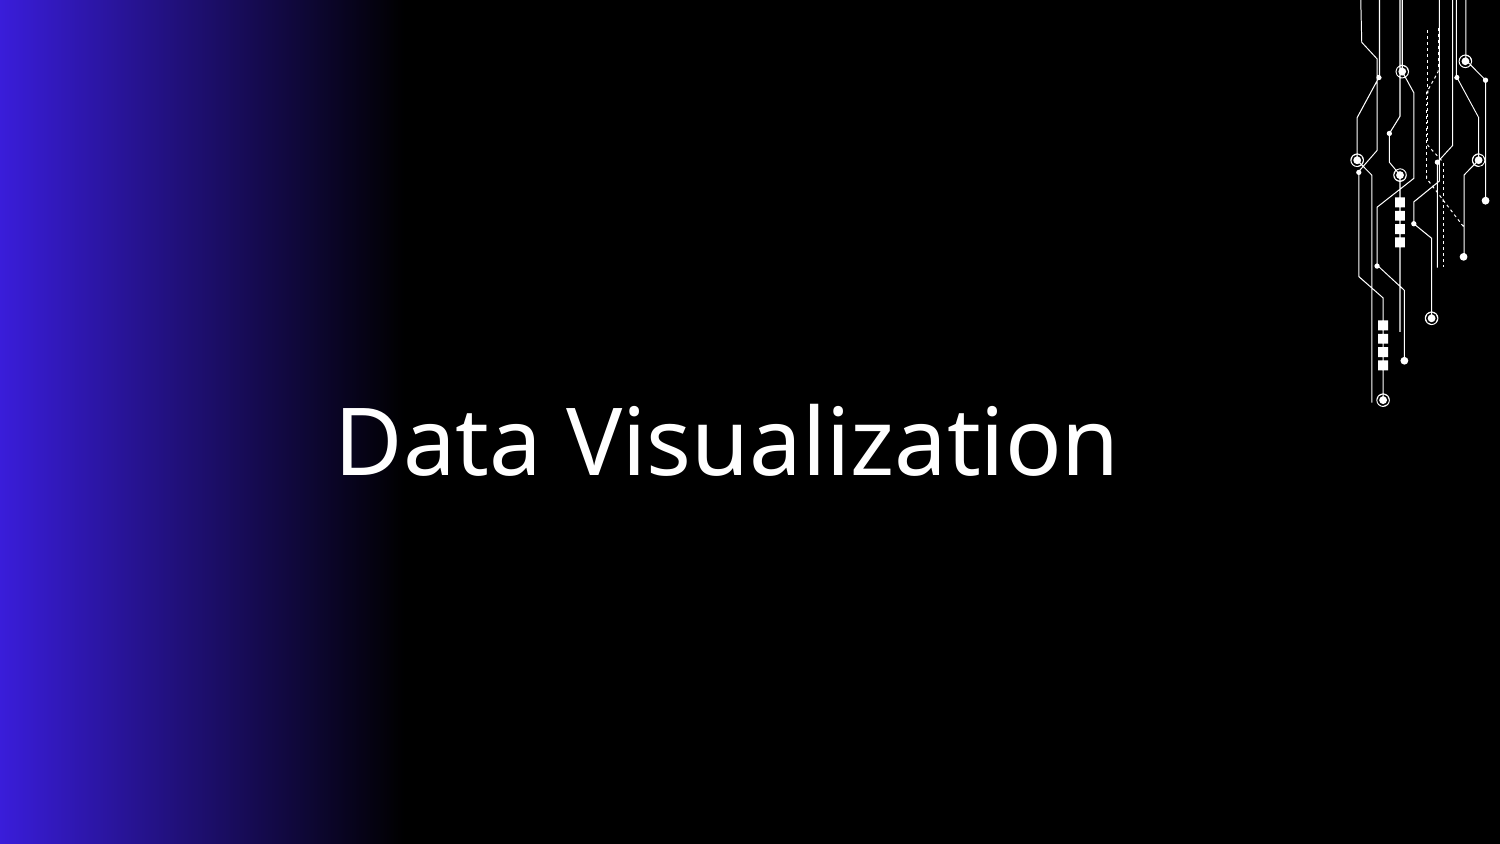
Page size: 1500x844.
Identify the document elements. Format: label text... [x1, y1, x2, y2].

title Data Visualization [95, 291, 1360, 555]
